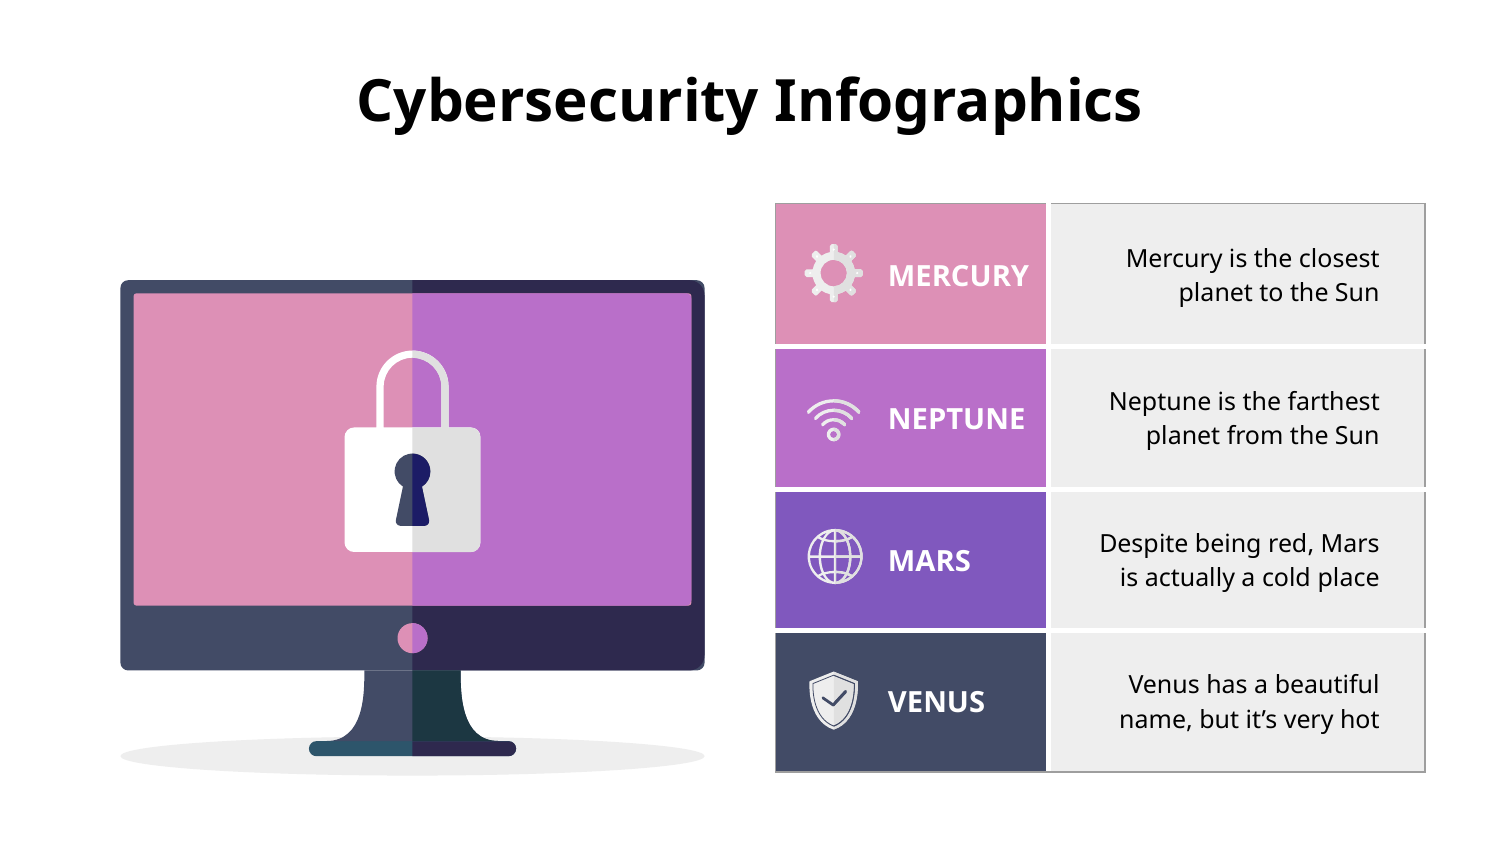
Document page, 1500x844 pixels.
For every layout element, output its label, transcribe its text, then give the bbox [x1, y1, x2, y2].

table_cell NEPTUNE [776, 349, 1046, 487]
title Cybersecurity Infographics [75, 48, 1425, 142]
table_cell VENUS [776, 633, 1046, 771]
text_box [803, 528, 864, 585]
table_cell Neptune is the farthest planet from the Sun [1051, 349, 1424, 487]
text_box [120, 279, 705, 776]
table_cell Despite being red, Mars is actually a cold place [1051, 492, 1424, 628]
table_header Mercury is the closest planet to the Sun [1051, 204, 1424, 344]
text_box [806, 398, 861, 442]
table_cell MARS [776, 492, 1046, 628]
table_header MERCURY [776, 204, 1046, 344]
table_cell Venus has a beautiful name, but it’s very hot [1051, 633, 1424, 771]
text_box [805, 671, 862, 730]
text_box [804, 243, 863, 303]
